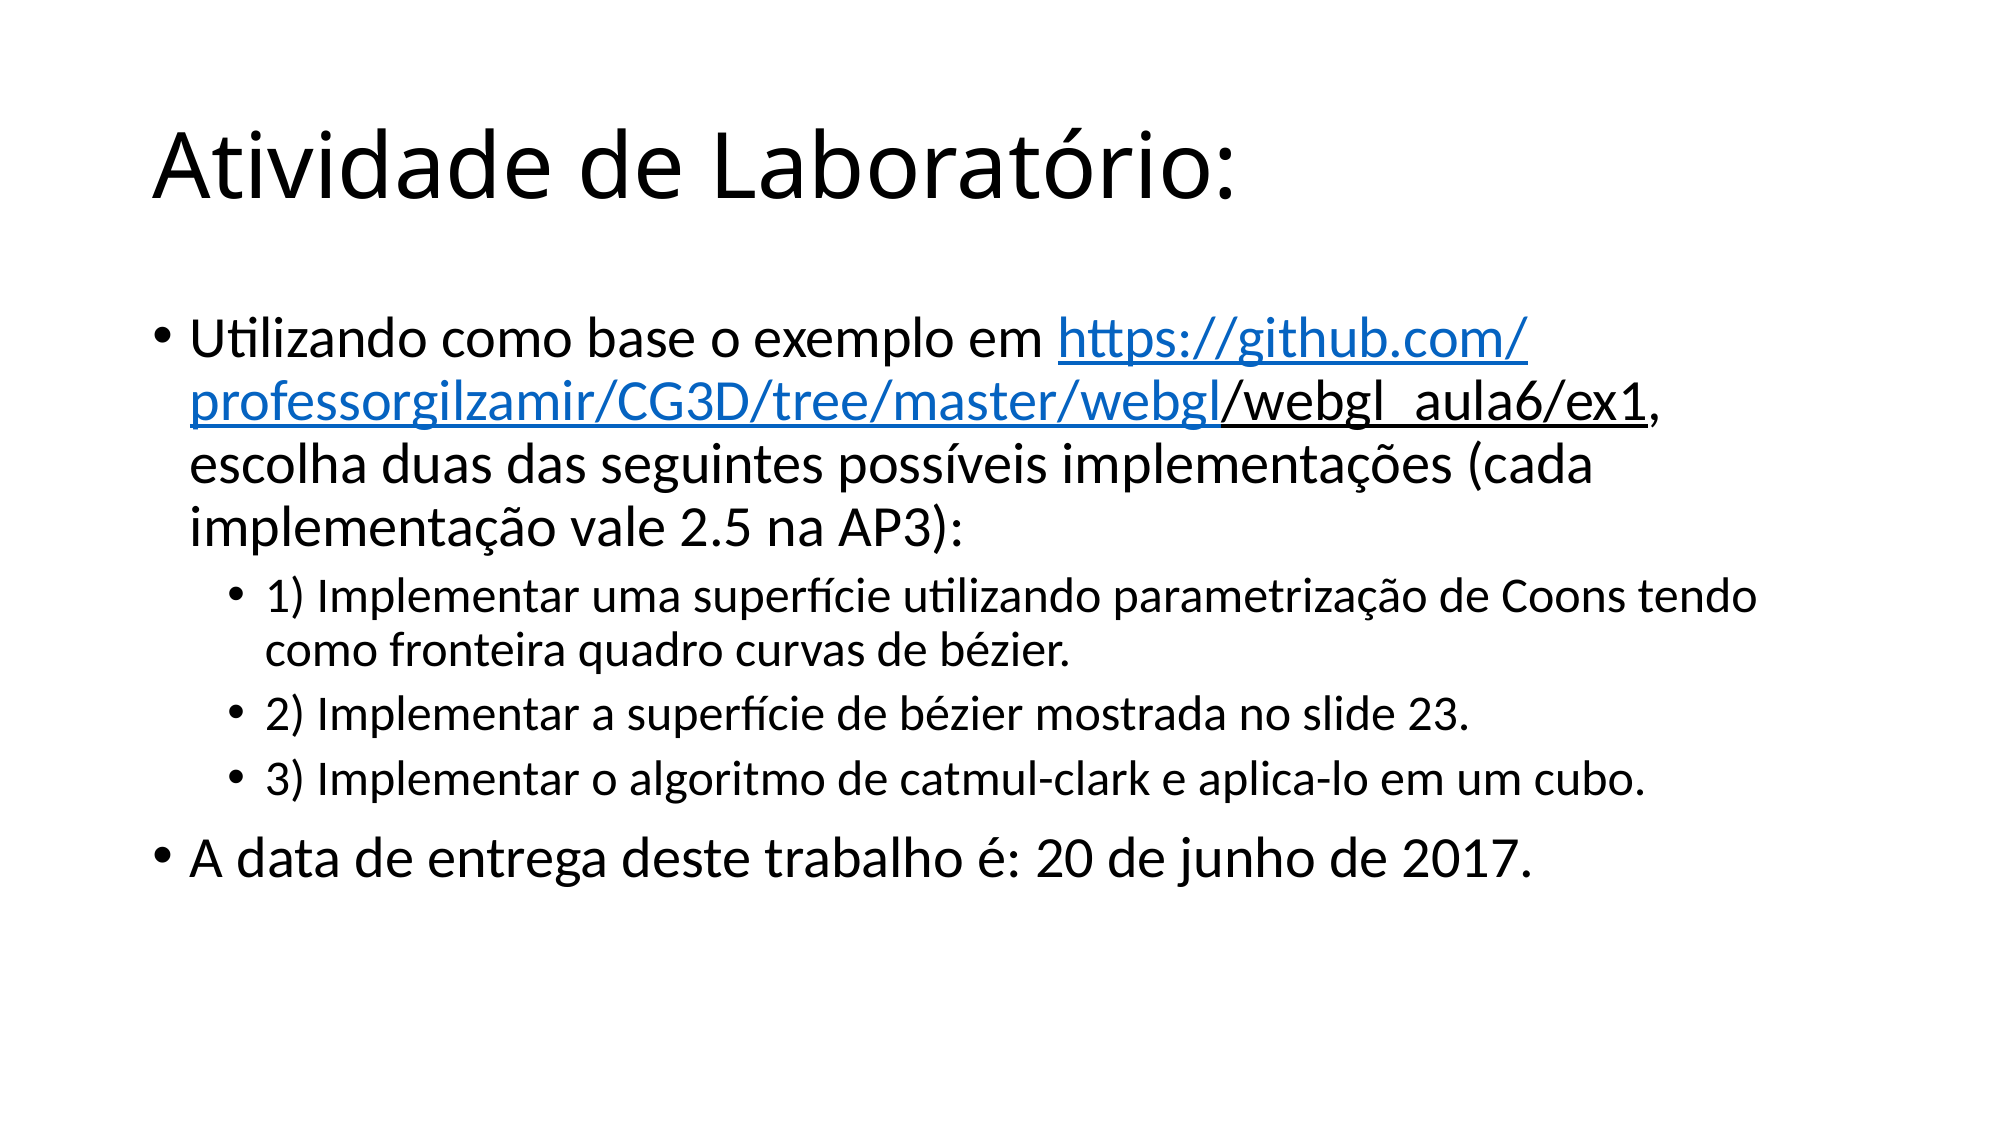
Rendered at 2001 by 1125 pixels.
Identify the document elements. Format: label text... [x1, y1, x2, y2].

title Atividade de Laboratório: [137, 59, 1863, 278]
list Utilizando como base o exemplo em https://github.com/professorgilzamir/CG3D/tree/master/webgl/webgl_aula6/ex1, escolha duas das seguintes possíveis implementações (cada implementação vale 2.5 na AP3): 1) Implementar uma superfície utilizando parametrização de Coons tendo como fronteira quadro curvas de bézier. 2) Implementar a superfície de bézier mostrada no slide 23. 3) Implementar o algoritmo de catmul-clark e aplica-lo em um cubo. A data de entrega deste trabalho é: 20 de junho de 2017. [137, 299, 1863, 1014]
